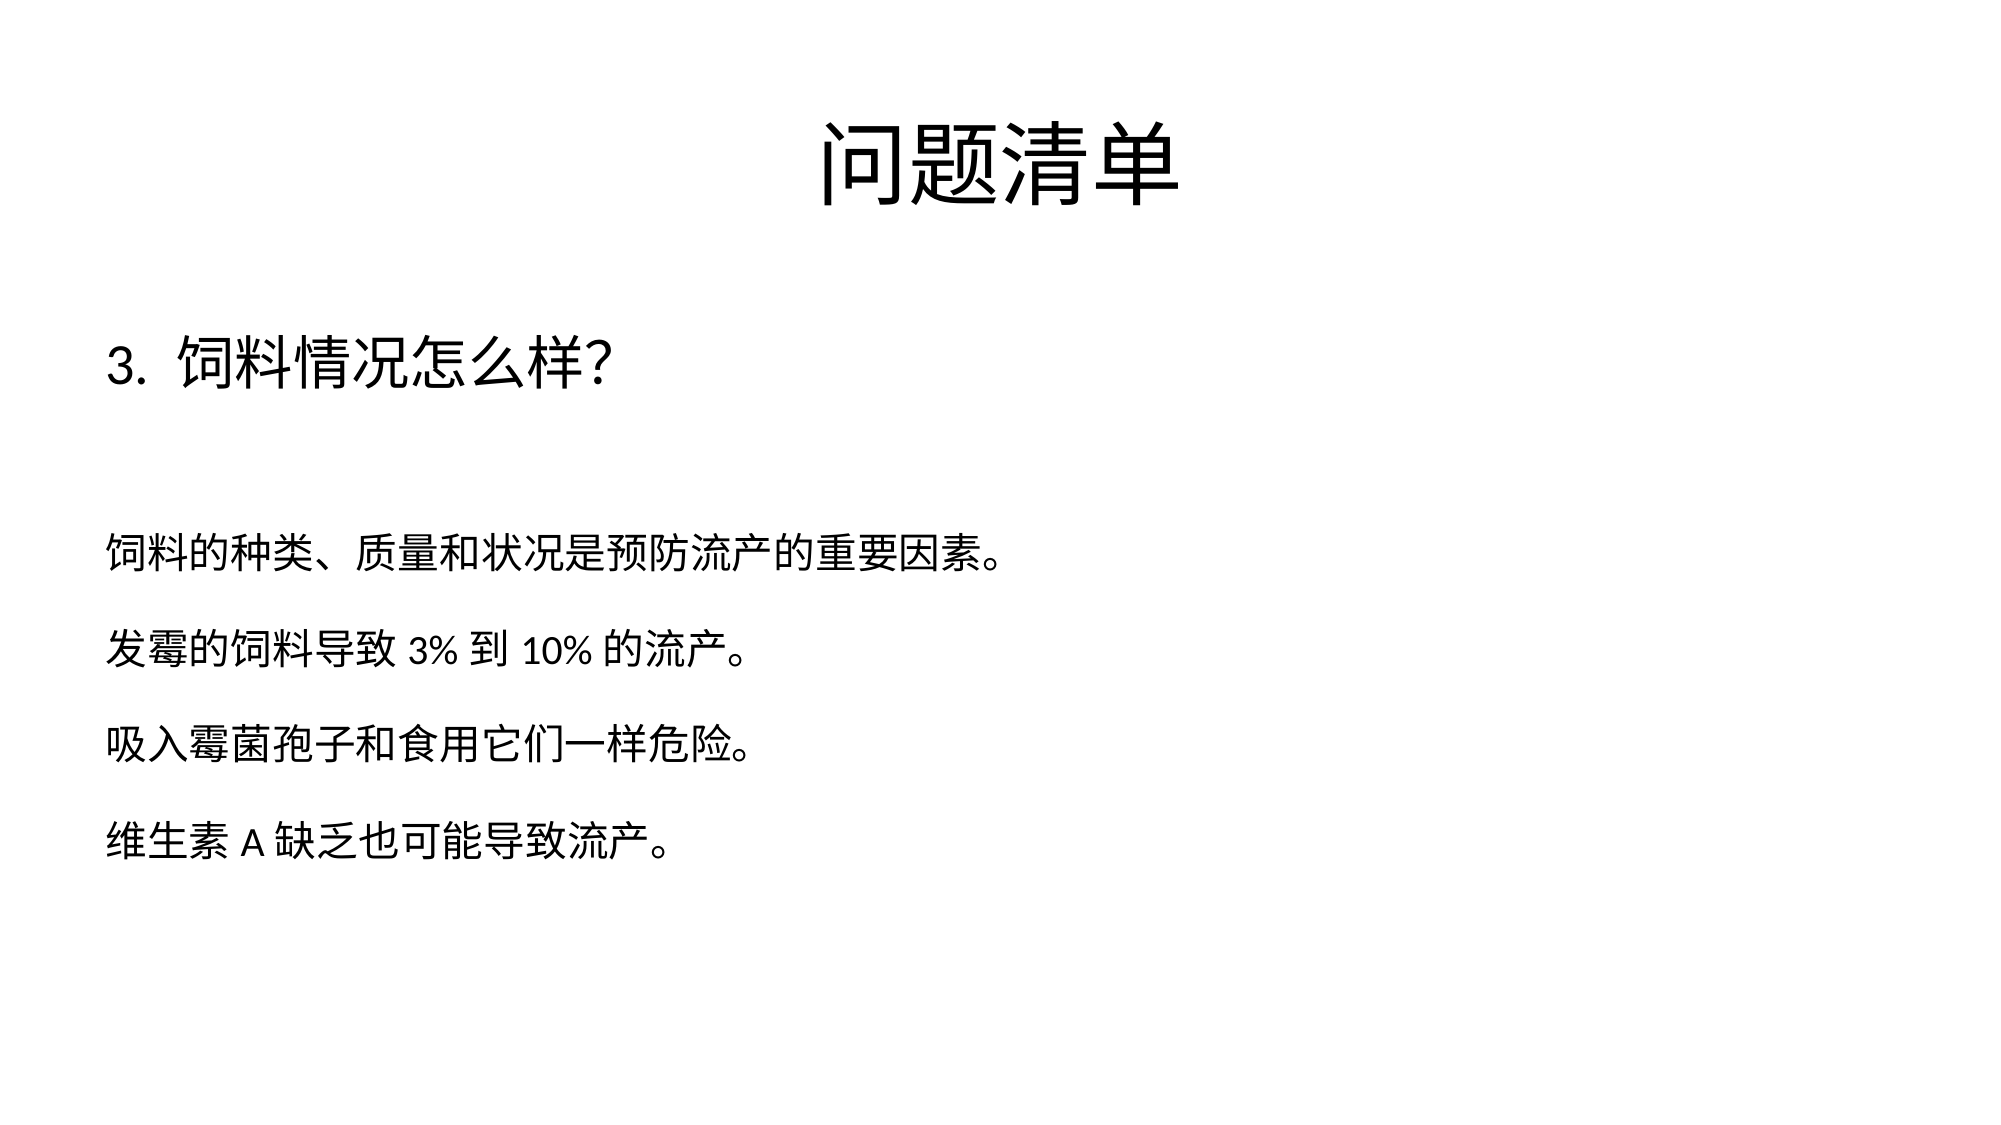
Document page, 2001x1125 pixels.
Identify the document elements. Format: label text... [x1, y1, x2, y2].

title 问题清单 [137, 59, 1863, 278]
list 3. 饲料情况怎么样？ 饲料的种类、质量和状况是预防流产的重要因素。 发霉的饲料导致3%到10%的流产。 吸入霉菌孢子和食用它们一样危险。 维生素A缺乏也可能导致流产。 [90, 326, 1816, 1041]
